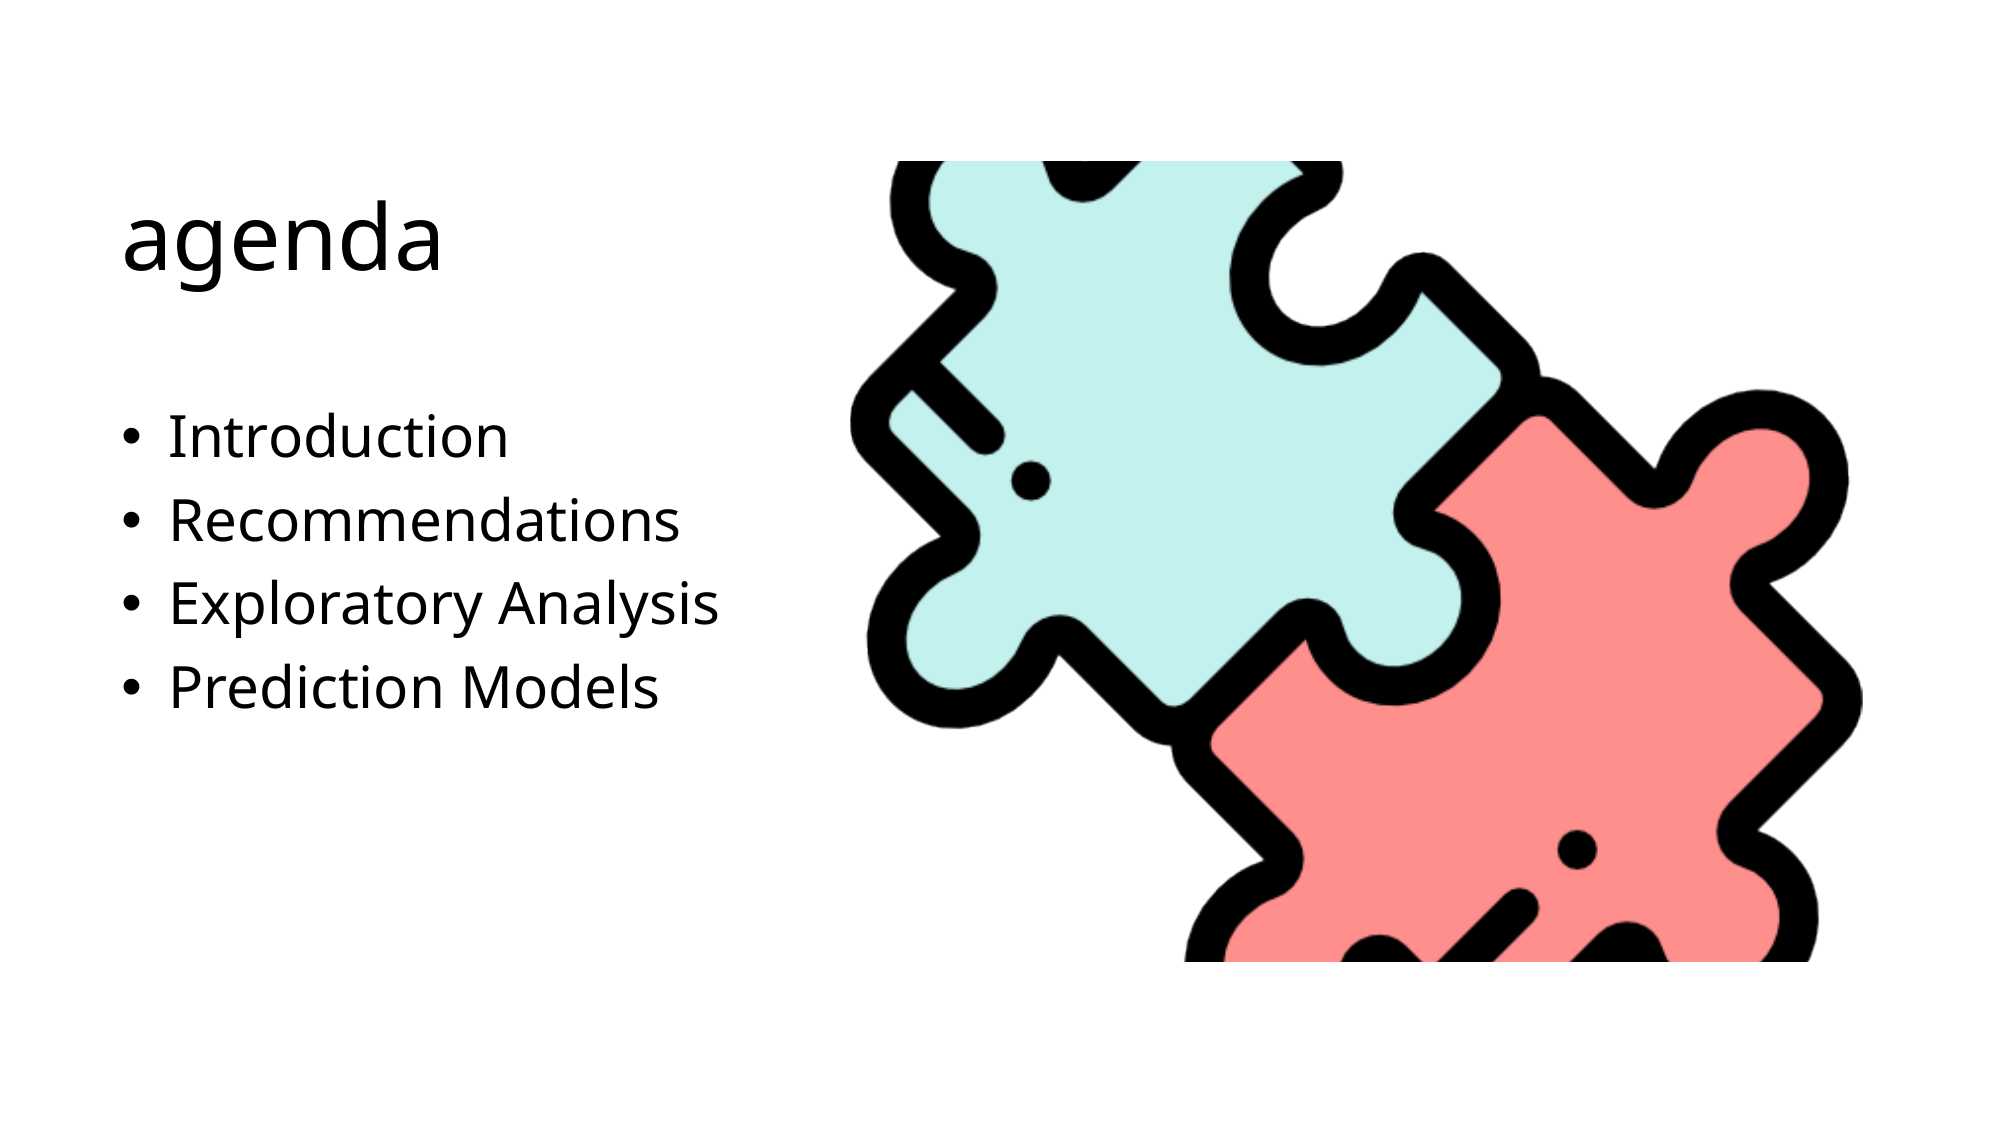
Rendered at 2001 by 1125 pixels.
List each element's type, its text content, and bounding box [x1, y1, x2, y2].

title agenda [106, 103, 706, 379]
picture [850, 161, 1863, 962]
list Introduction Recommendations Exploratory Analysis Prediction Models [106, 399, 762, 1021]
